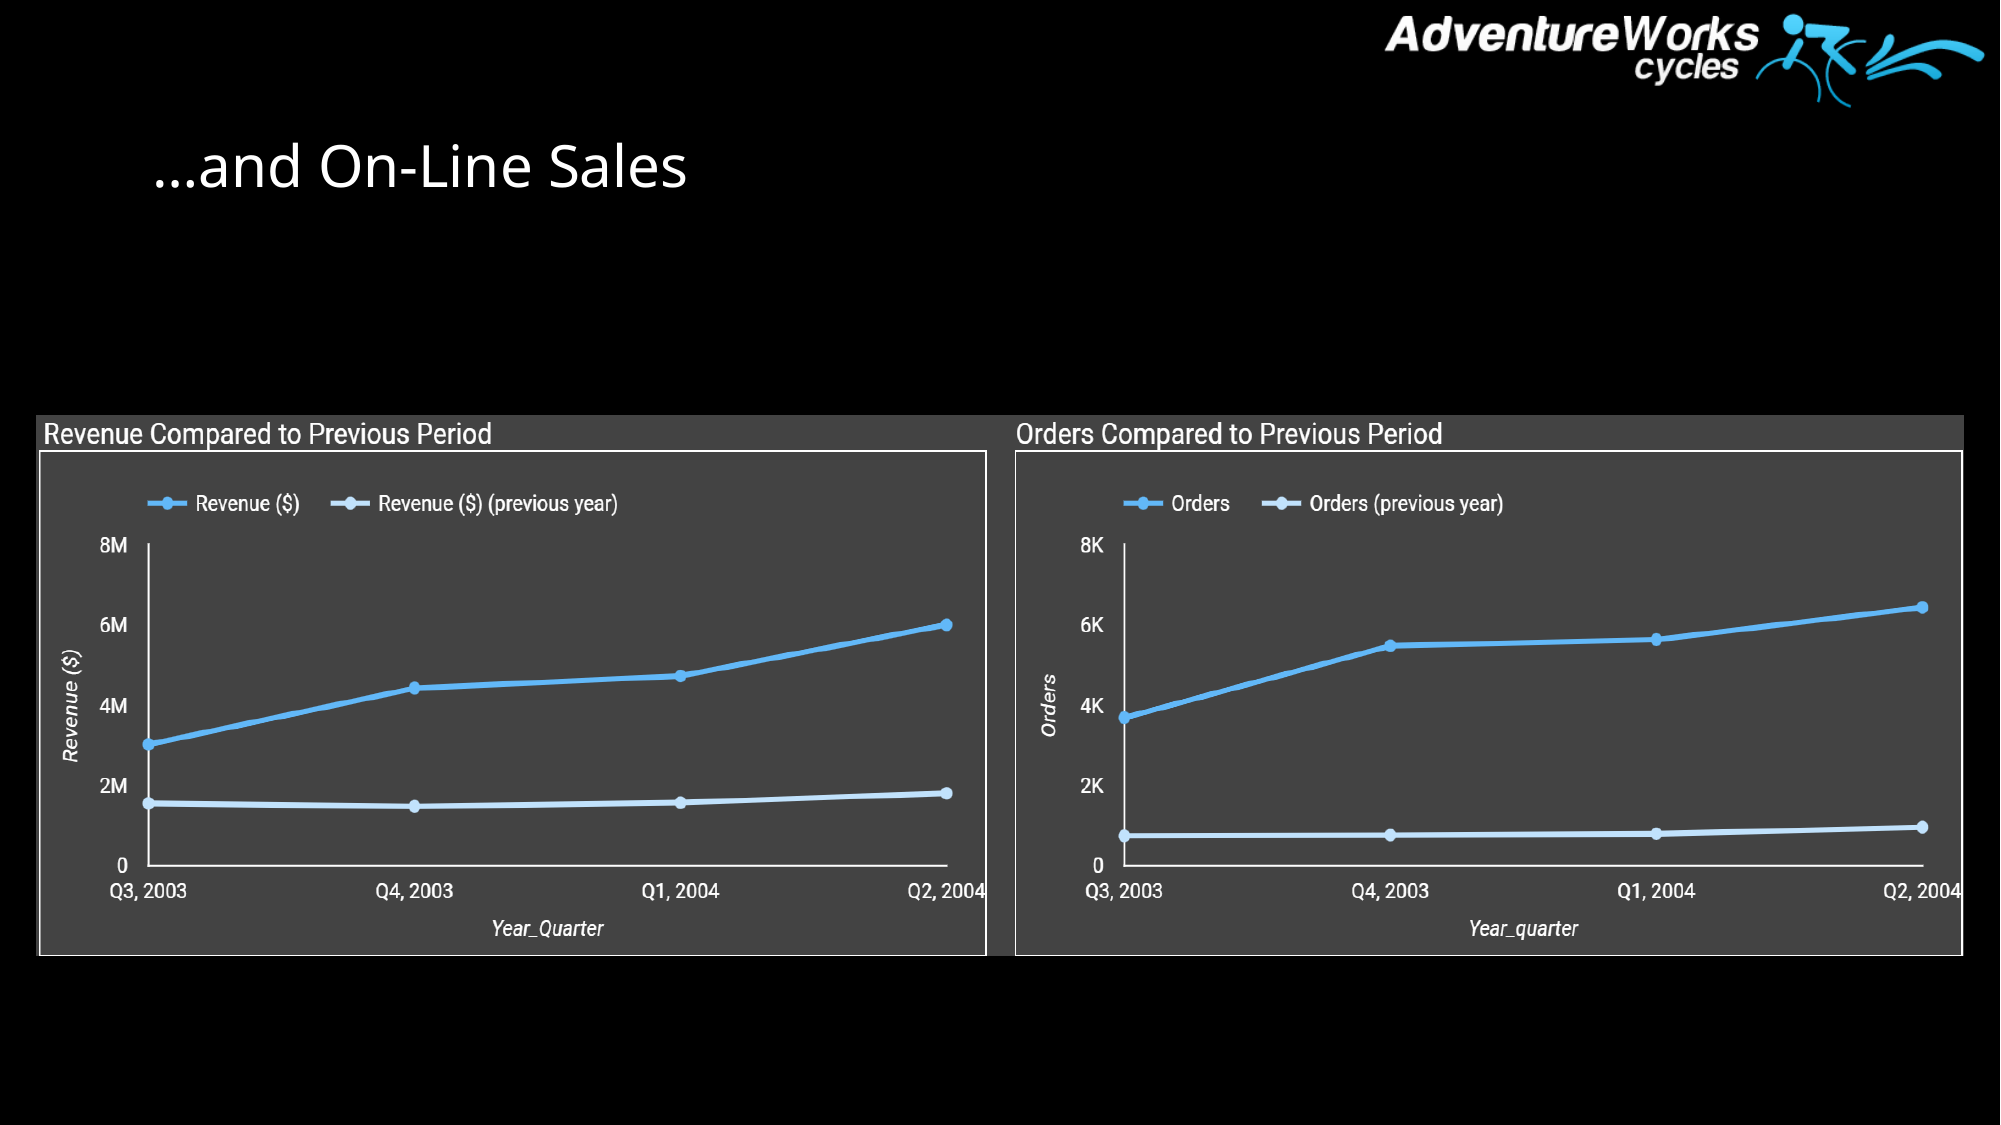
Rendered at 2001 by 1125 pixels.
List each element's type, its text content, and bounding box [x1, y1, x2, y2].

picture [1370, 0, 2000, 123]
picture [36, 415, 1964, 956]
title …and On-Line Sales [137, 59, 1863, 278]
